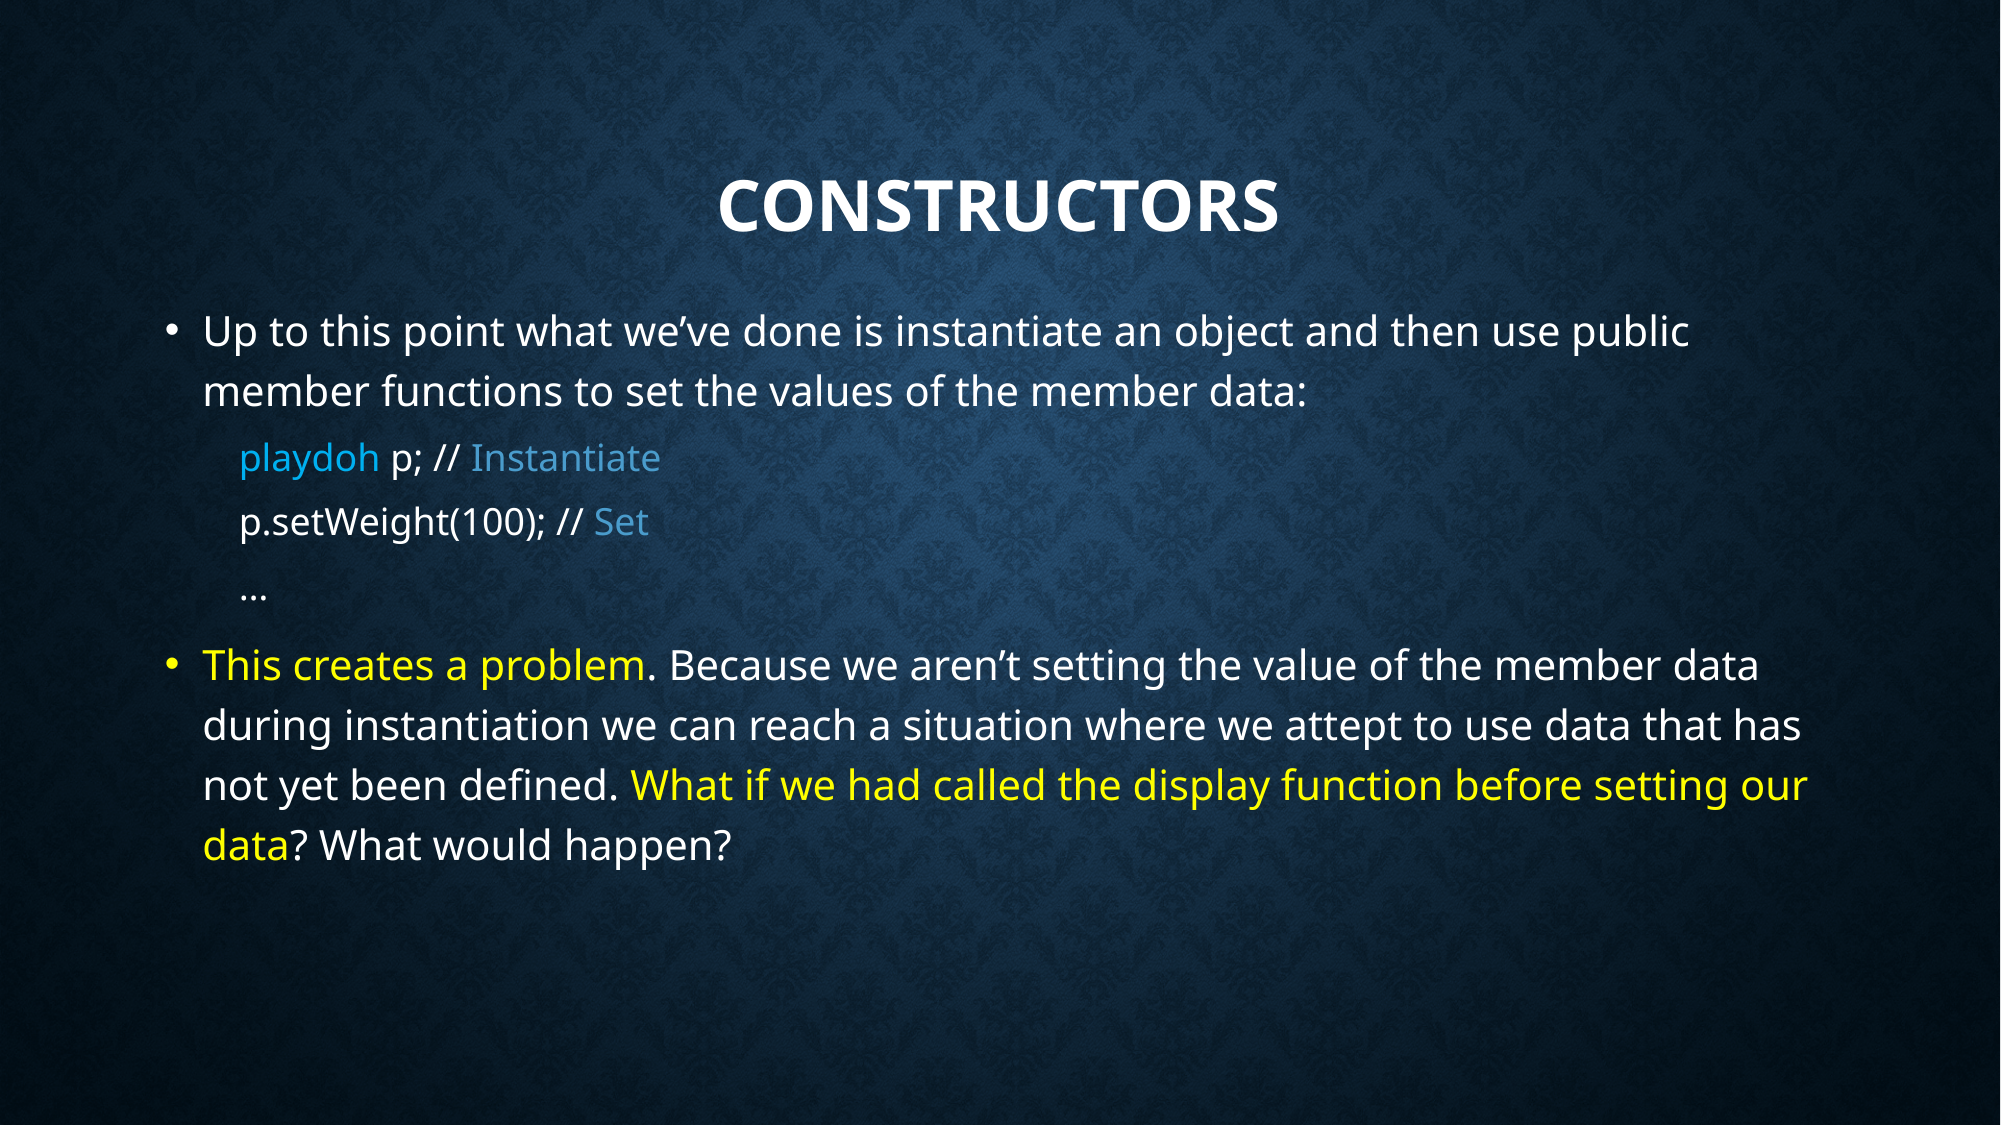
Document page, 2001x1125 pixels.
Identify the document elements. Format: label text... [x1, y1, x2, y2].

title Constructors [149, 99, 1849, 286]
list Up to this point what we’ve done is instantiate an object and then use public member functions to set the values of the member data: playdoh p; // Instantiate p.setWeight(100); // Set … This creates a problem. Because we aren’t setting the value of the member data during instantiation we can reach a situation where we attept to use data that has not yet been defined. What if we had called the display function before setting our data? What would happen? [149, 286, 1849, 953]
